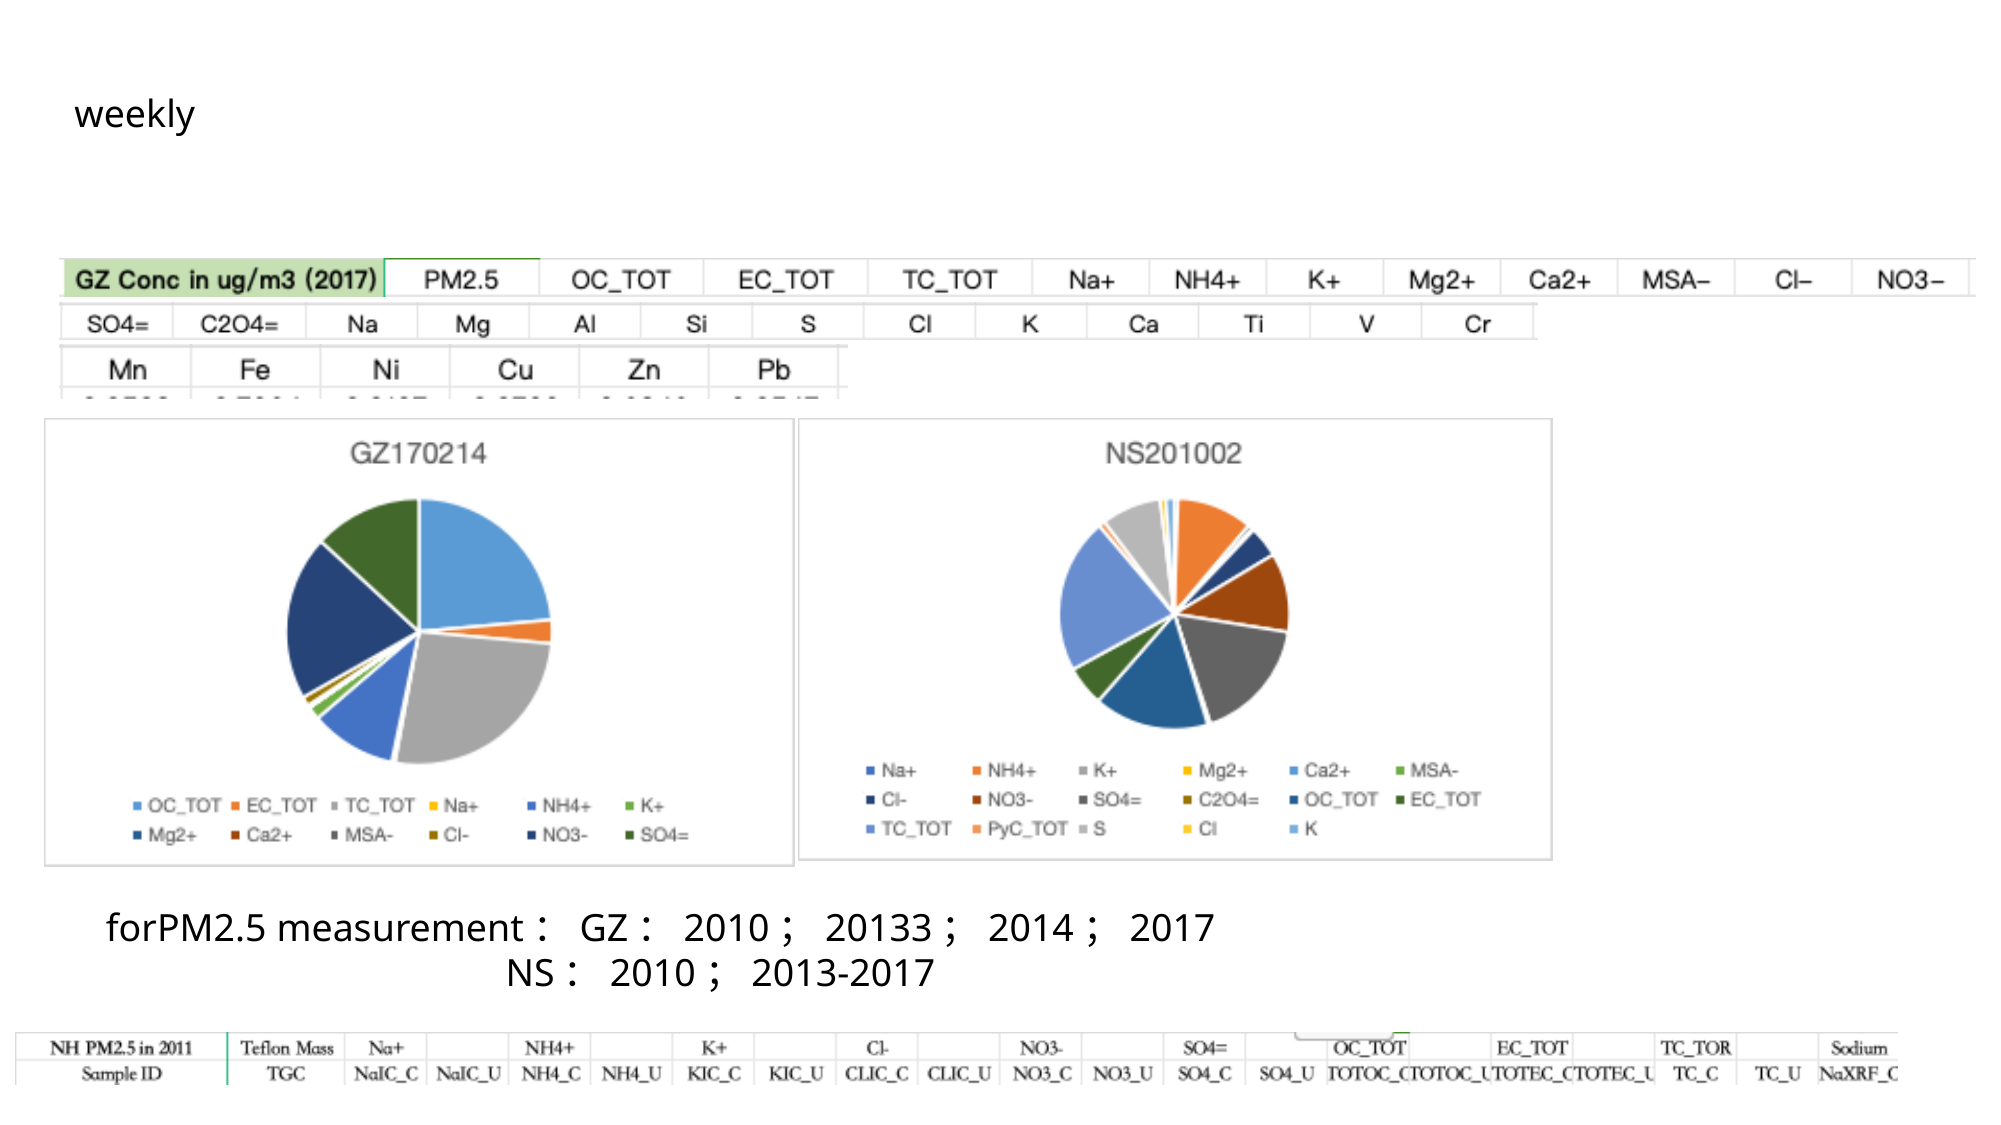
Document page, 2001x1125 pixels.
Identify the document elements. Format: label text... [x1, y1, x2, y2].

text_box forPM2.5 measurement：GZ：2010；20133；2014；2017 NS：2010；2013-2017 [91, 896, 1392, 1002]
picture [43, 418, 796, 868]
text_box weekly [59, 82, 502, 143]
picture [59, 344, 848, 400]
picture [14, 1031, 1899, 1085]
picture [59, 301, 1538, 341]
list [59, 257, 1977, 297]
picture [798, 418, 1554, 861]
